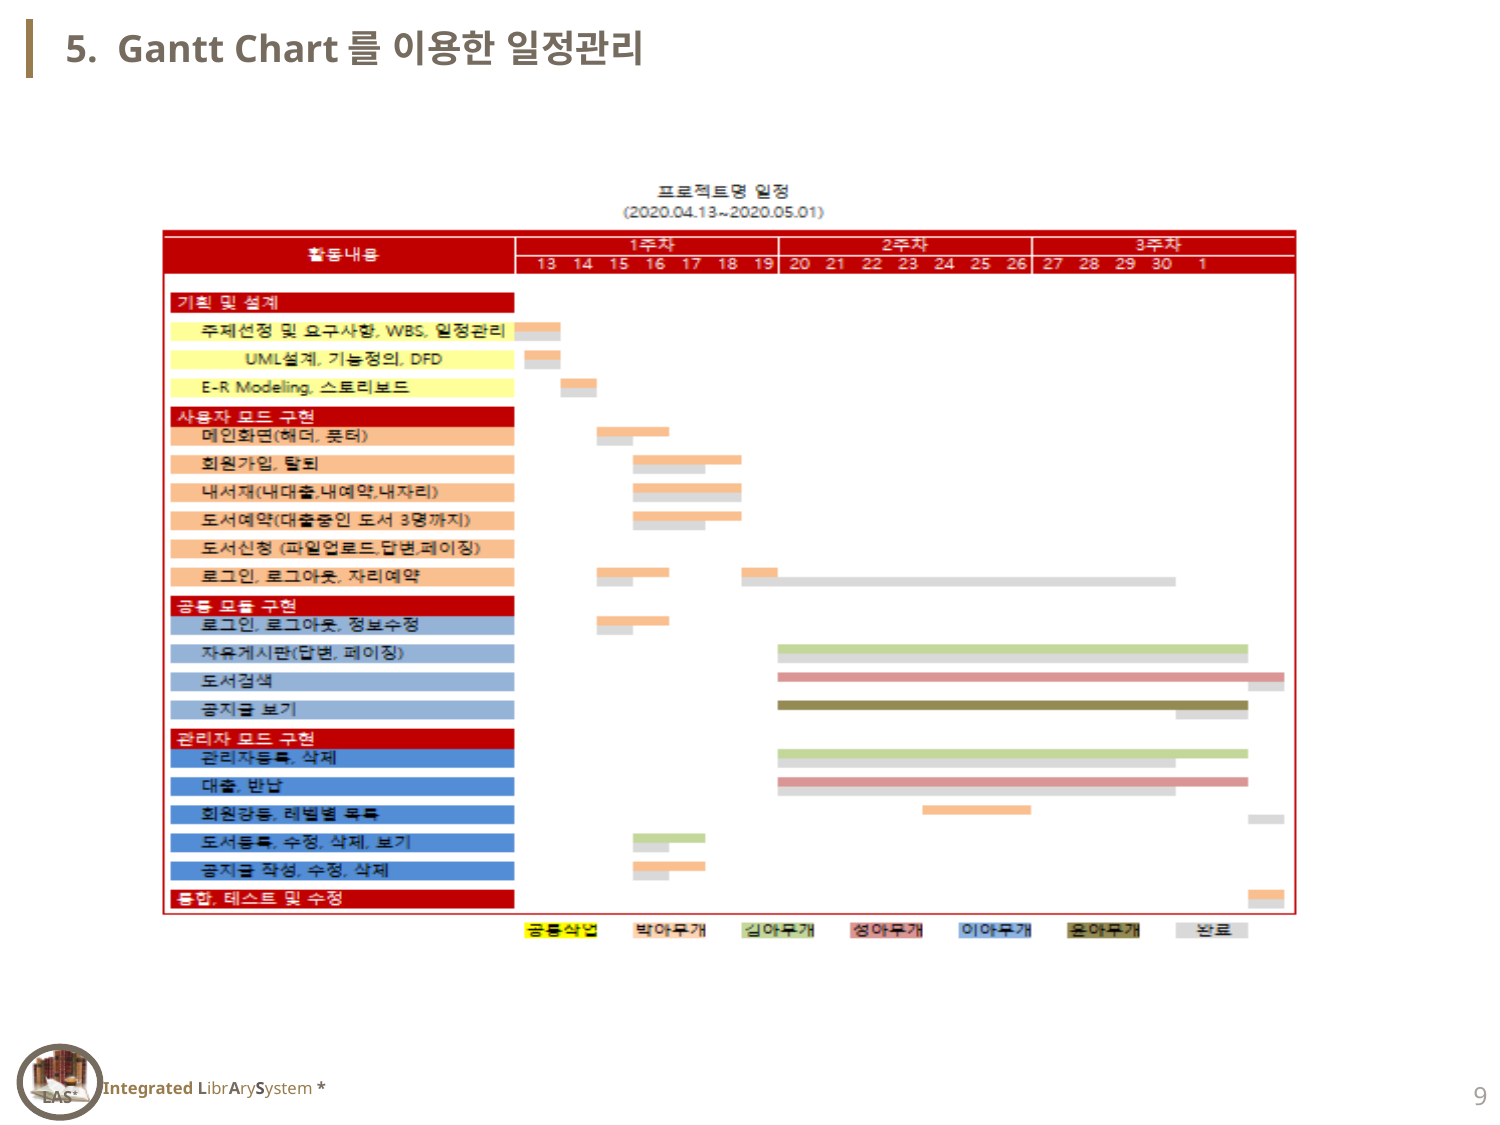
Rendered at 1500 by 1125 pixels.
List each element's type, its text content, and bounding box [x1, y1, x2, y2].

picture [72, 1044, 91, 1054]
picture [29, 1050, 91, 1107]
picture [147, 173, 1318, 951]
picture [29, 1044, 48, 1054]
text_box 5. Gantt Chart를 이용한 일정관리 [50, 17, 1437, 78]
slide_number 9 [1152, 1067, 1500, 1125]
